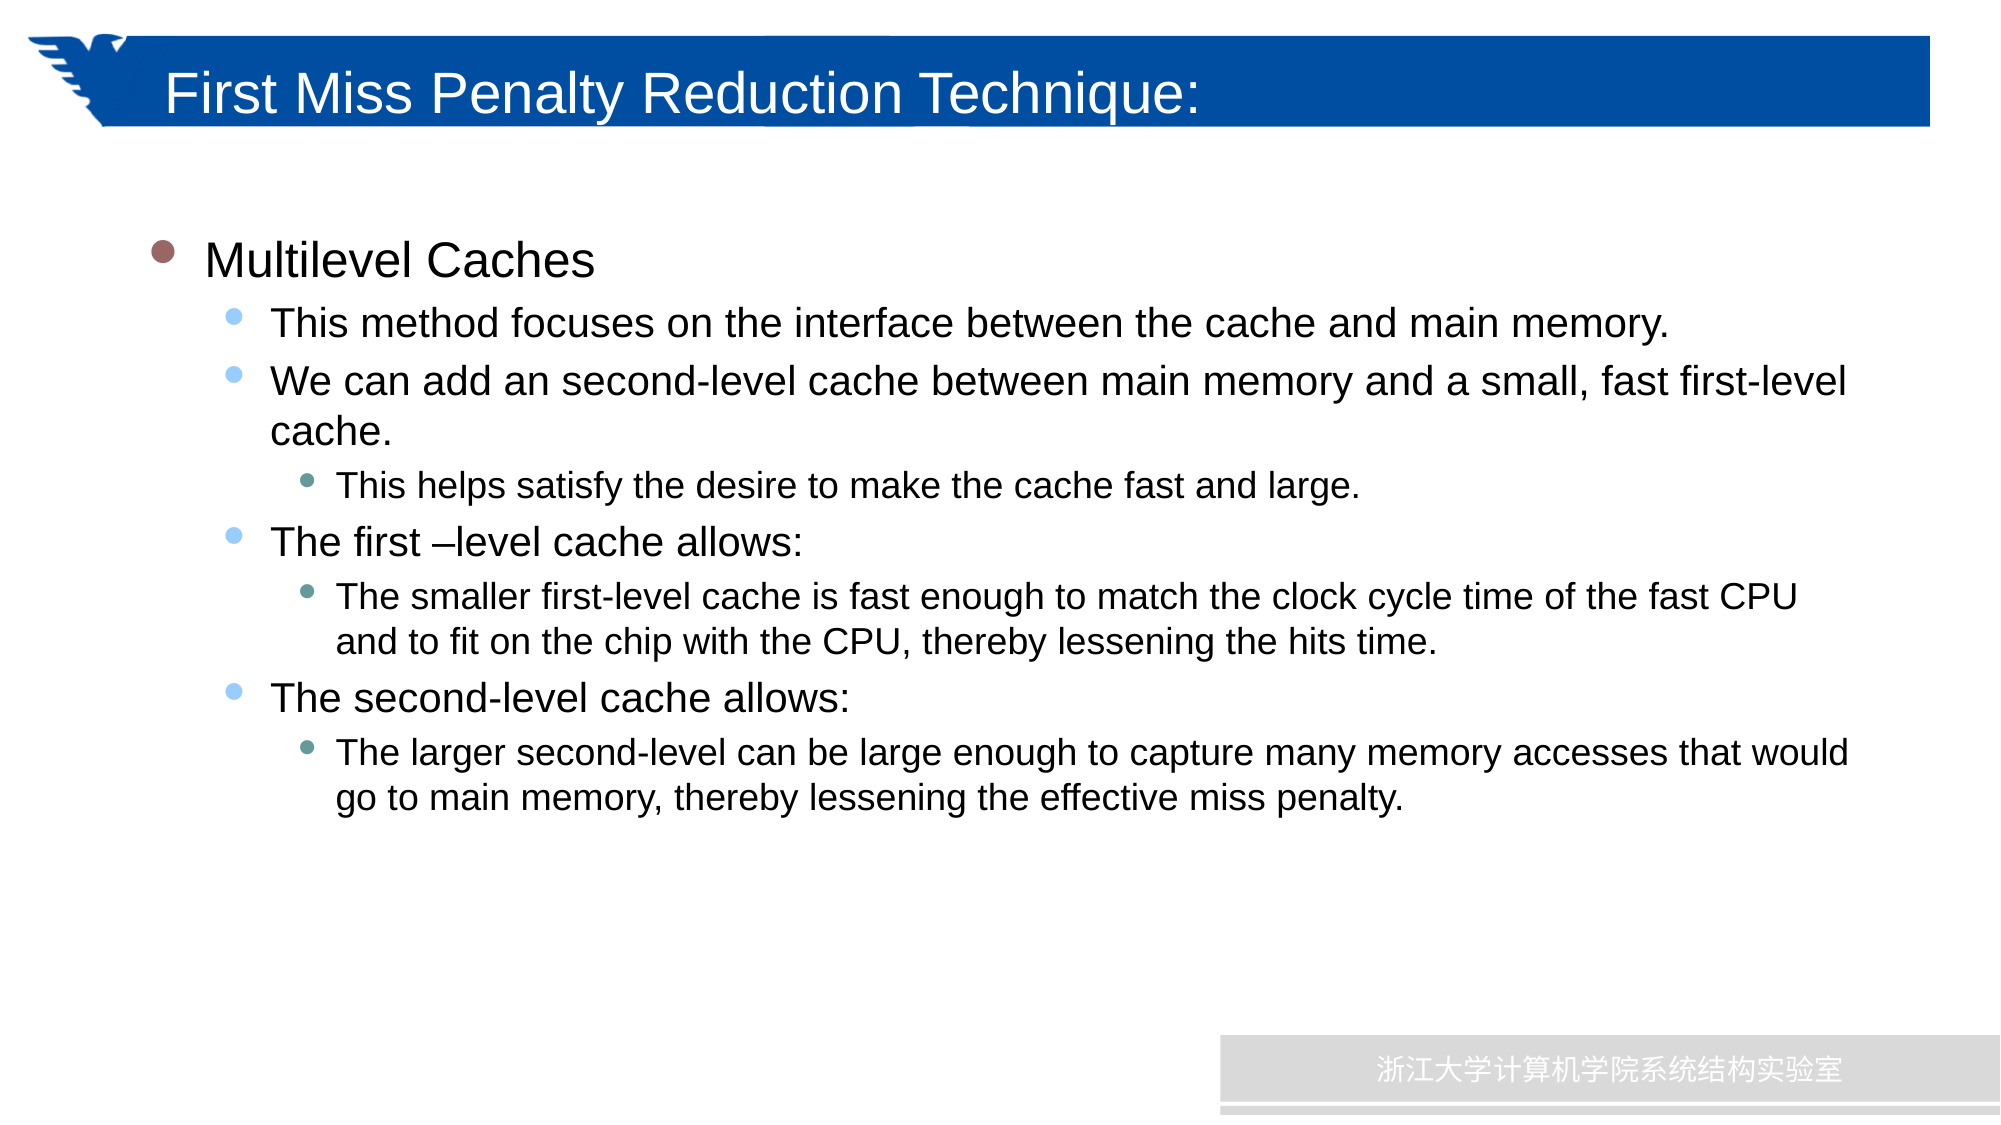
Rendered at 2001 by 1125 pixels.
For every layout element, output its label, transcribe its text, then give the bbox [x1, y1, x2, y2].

picture [7, 19, 197, 127]
title First Miss Penalty Reduction Technique: [149, 48, 1650, 132]
list Multilevel Caches This method focuses on the interface between the cache and main memory. We can add an second-level cache between main memory and a small, fast first-level cache. This helps satisfy the desire to make the cache fast and large. The first –level cache allows: The smaller first-level cache is fast enough to match the clock cycle time of the fast CPU and to fit on the chip with the CPU, thereby lessening the hits time. The second-level cache allows: The larger second-level can be large enough to capture many memory accesses that would go to main memory, thereby lessening the effective miss penalty. [133, 219, 1867, 945]
